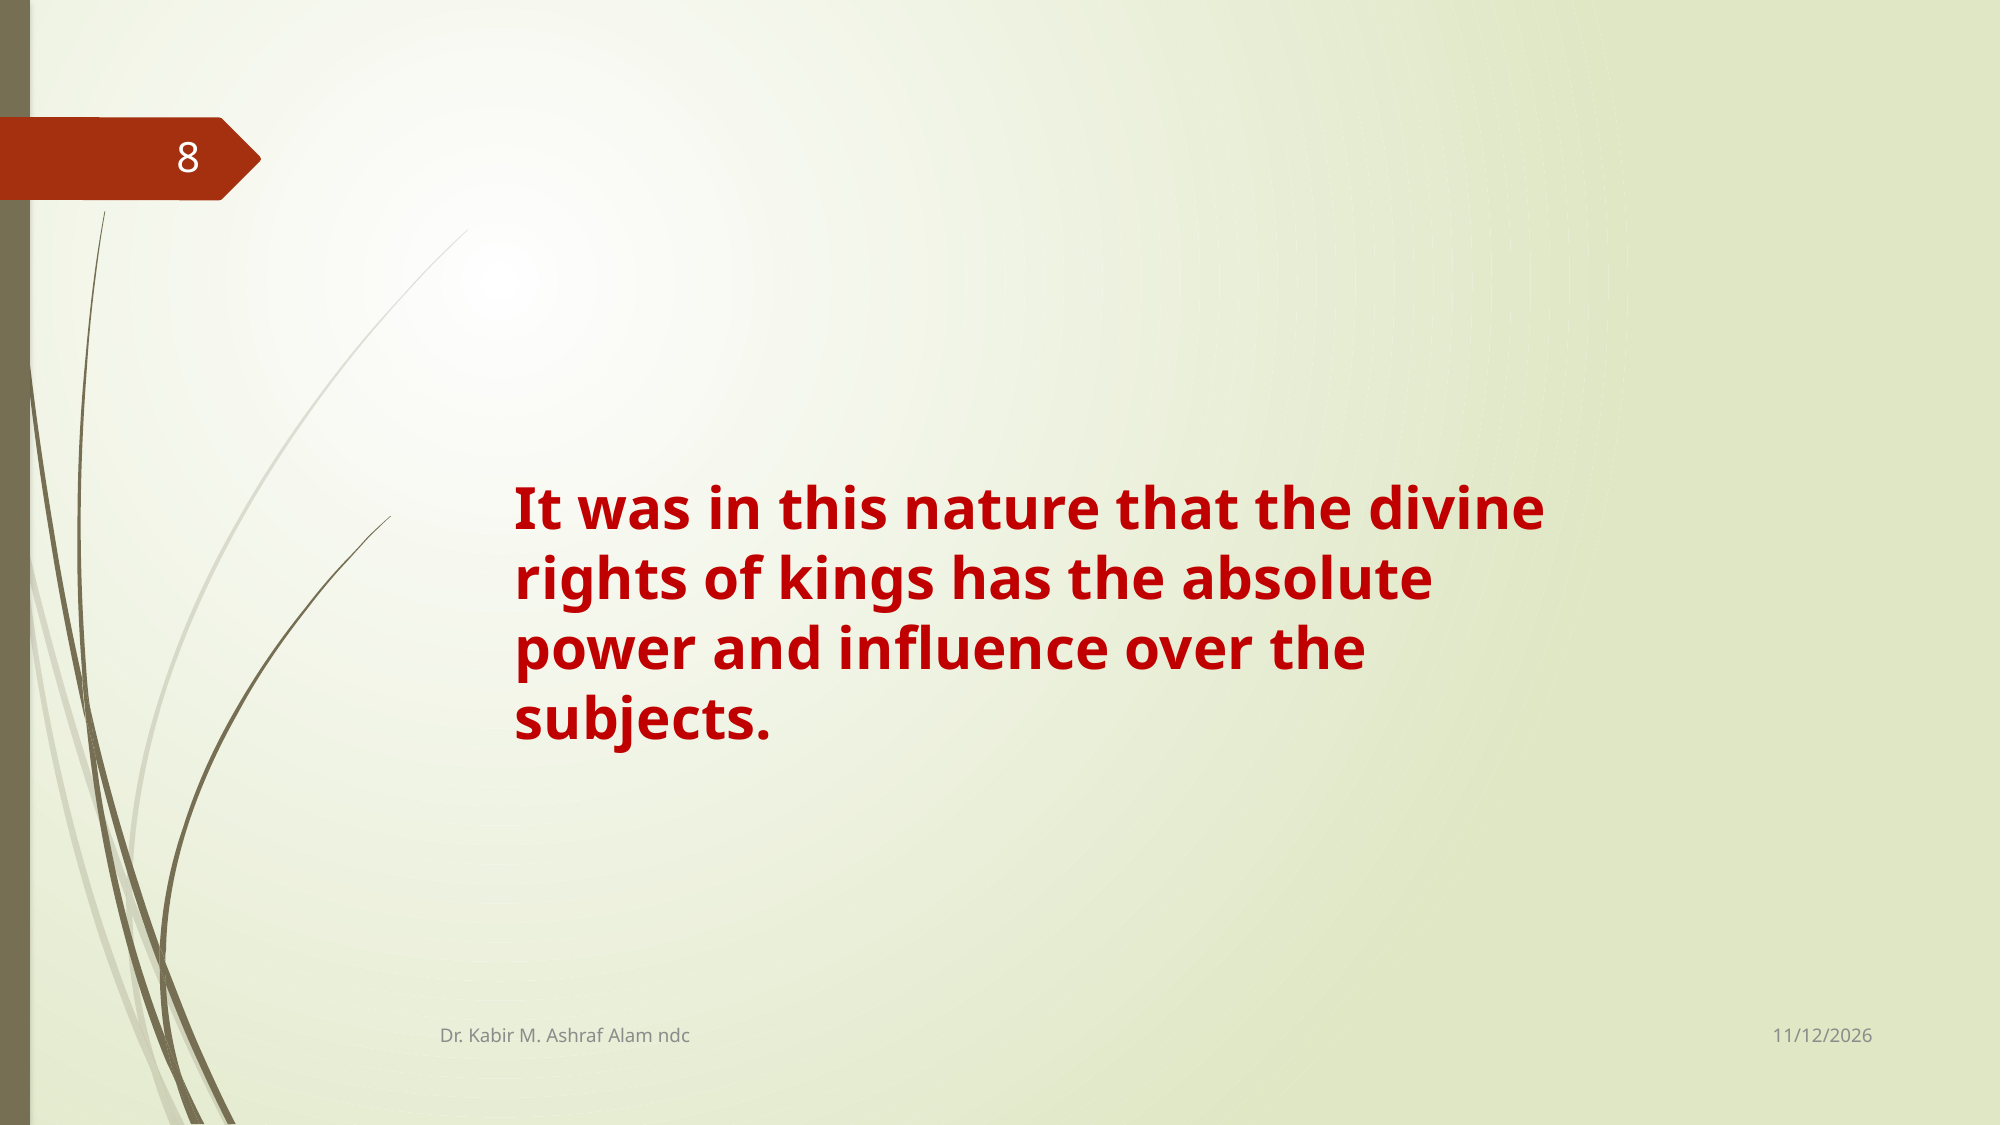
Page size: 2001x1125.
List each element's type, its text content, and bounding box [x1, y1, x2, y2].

footer Dr. Kabir M. Ashraf Alam ndc [424, 1006, 1675, 1067]
text_box It was in this nature that the divine rights of kings has the absolute power and influence over the subjects. [500, 463, 1571, 759]
slide_number 8 [87, 129, 216, 190]
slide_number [1699, 1005, 1888, 1067]
